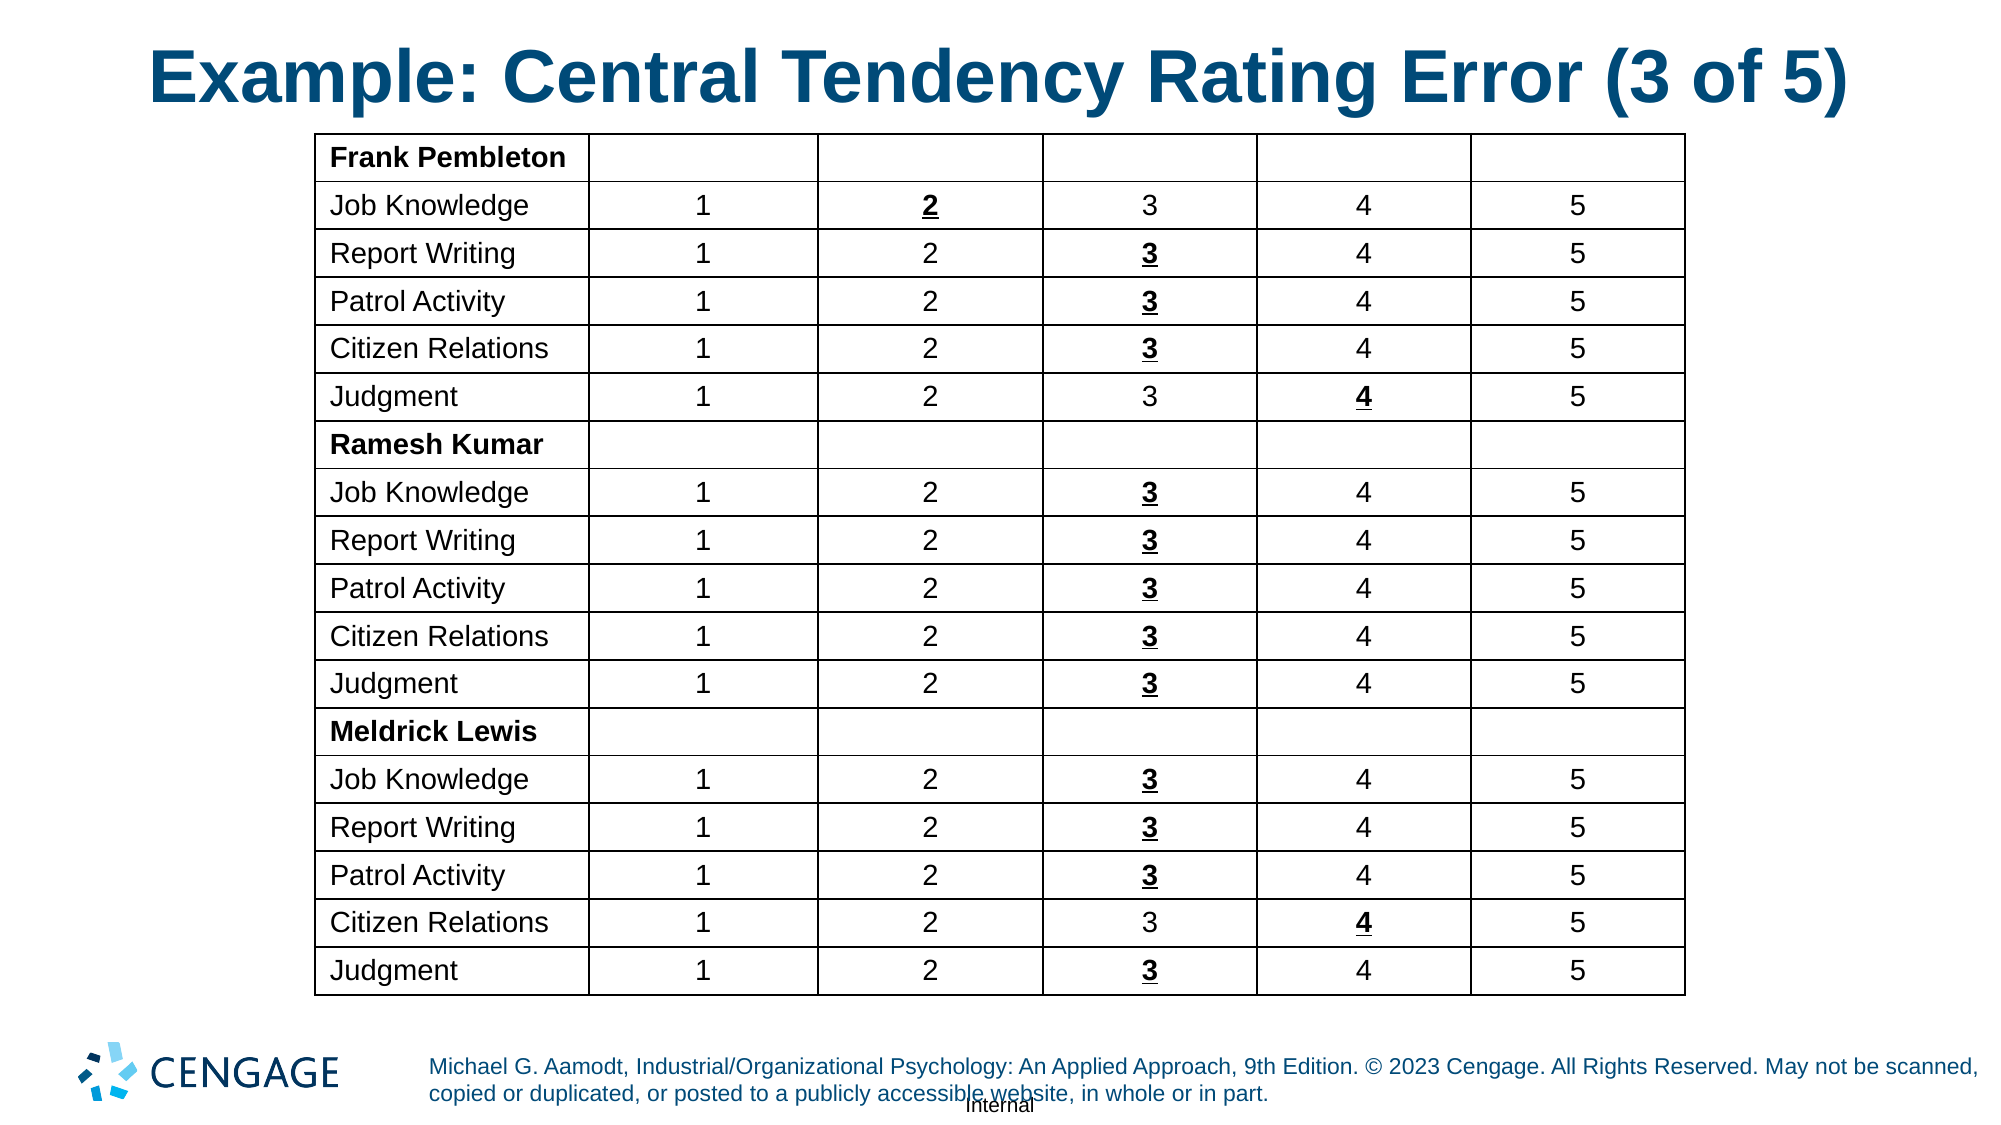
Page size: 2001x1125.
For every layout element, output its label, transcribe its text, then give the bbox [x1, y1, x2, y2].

table_cell 4 [1258, 756, 1470, 802]
table_cell 3 [1044, 374, 1256, 420]
table_header [590, 135, 817, 181]
table_cell 2 [819, 517, 1042, 563]
table_cell 3 [1044, 756, 1256, 802]
table_cell 1 [590, 565, 817, 611]
table_cell 5 [1472, 948, 1684, 994]
table_cell Patrol Activity [316, 852, 588, 898]
table_cell [1044, 709, 1256, 755]
table_cell Citizen Relations [316, 900, 588, 946]
table_cell 1 [590, 804, 817, 850]
table_cell 5 [1472, 517, 1684, 563]
table_cell Job Knowledge [316, 756, 588, 802]
table_cell 3 [1044, 565, 1256, 611]
table_cell Patrol Activity [316, 565, 588, 611]
picture [78, 1042, 338, 1101]
table_cell 2 [819, 661, 1042, 707]
table_cell 3 [1044, 852, 1256, 898]
table_cell 2 [819, 565, 1042, 611]
table_header [819, 135, 1042, 181]
table_header [1258, 135, 1470, 181]
table_cell 5 [1472, 804, 1684, 850]
table_cell 3 [1044, 230, 1256, 276]
table_cell Judgment [316, 948, 588, 994]
table_cell Job Knowledge [316, 469, 588, 515]
table_cell 5 [1472, 613, 1684, 659]
table_cell 5 [1472, 278, 1684, 324]
table_cell 5 [1472, 565, 1684, 611]
table_cell 3 [1044, 278, 1256, 324]
table_cell 2 [819, 374, 1042, 420]
table_cell 2 [819, 182, 1042, 228]
table_cell Judgment [316, 374, 588, 420]
table_cell 1 [590, 326, 817, 372]
table_cell 4 [1258, 852, 1470, 898]
table_cell [819, 422, 1042, 468]
table_cell 4 [1258, 661, 1470, 707]
table_cell 3 [1044, 661, 1256, 707]
table_cell [1472, 709, 1684, 755]
table_cell 4 [1258, 230, 1470, 276]
table_cell Citizen Relations [316, 613, 588, 659]
table_cell 2 [819, 852, 1042, 898]
table_cell 3 [1044, 804, 1256, 850]
table_cell 3 [1044, 469, 1256, 515]
table_cell 1 [590, 948, 817, 994]
table_header Frank Pembleton [316, 135, 588, 181]
table_cell [1258, 709, 1470, 755]
table_cell 1 [590, 278, 817, 324]
table_cell 1 [590, 900, 817, 946]
table_cell 4 [1258, 565, 1470, 611]
table_cell Report Writing [316, 804, 588, 850]
table_cell 1 [590, 230, 817, 276]
table_cell 1 [590, 756, 817, 802]
table_cell [590, 422, 817, 468]
table_cell 4 [1258, 948, 1470, 994]
table_cell 5 [1472, 374, 1684, 420]
table_cell 2 [819, 756, 1042, 802]
table_cell [590, 709, 817, 755]
table_cell 5 [1472, 661, 1684, 707]
table_cell 4 [1258, 804, 1470, 850]
table_cell 3 [1044, 517, 1256, 563]
table_cell 1 [590, 182, 817, 228]
table_cell 5 [1472, 182, 1684, 228]
table_cell 4 [1258, 613, 1470, 659]
table_cell 2 [819, 948, 1042, 994]
table_cell 1 [590, 661, 817, 707]
table_cell 2 [819, 900, 1042, 946]
table_cell Citizen Relations [316, 326, 588, 372]
table_cell 5 [1472, 326, 1684, 372]
table_cell 1 [590, 374, 817, 420]
table_cell 5 [1472, 900, 1684, 946]
table_cell Report Writing [316, 517, 588, 563]
table_cell Ramesh Kumar [316, 422, 588, 468]
table_cell 2 [819, 278, 1042, 324]
table_cell 4 [1258, 900, 1470, 946]
table_cell Meldrick Lewis [316, 709, 588, 755]
table_cell 2 [819, 326, 1042, 372]
table_cell [1044, 422, 1256, 468]
table_cell 4 [1258, 182, 1470, 228]
table_header [1044, 135, 1256, 181]
table_cell 5 [1472, 852, 1684, 898]
table_cell 4 [1258, 374, 1470, 420]
table_cell 4 [1258, 469, 1470, 515]
table_cell 3 [1044, 900, 1256, 946]
table_cell [1472, 422, 1684, 468]
table_cell [1258, 422, 1470, 468]
table_cell Patrol Activity [316, 278, 588, 324]
table_cell Judgment [316, 661, 588, 707]
table_cell 1 [590, 469, 817, 515]
table_cell 4 [1258, 278, 1470, 324]
table_cell 5 [1472, 230, 1684, 276]
table_cell 4 [1258, 517, 1470, 563]
table_cell Report Writing [316, 230, 588, 276]
table_cell 3 [1044, 182, 1256, 228]
table_cell 4 [1258, 326, 1470, 372]
title Example: Central Tendency Rating Error (3 of 5) [137, 37, 1863, 120]
table_cell 2 [819, 469, 1042, 515]
table_cell 2 [819, 230, 1042, 276]
table_cell 2 [819, 804, 1042, 850]
table_cell 3 [1044, 948, 1256, 994]
table_cell 1 [590, 517, 817, 563]
table_cell 3 [1044, 326, 1256, 372]
table_cell [819, 709, 1042, 755]
table_cell 1 [590, 852, 817, 898]
table_cell 2 [819, 613, 1042, 659]
table_cell 1 [590, 613, 817, 659]
table_cell Job Knowledge [316, 182, 588, 228]
table_cell 5 [1472, 469, 1684, 515]
table_cell 3 [1044, 613, 1256, 659]
table_header [1472, 135, 1684, 181]
table_cell 5 [1472, 756, 1684, 802]
